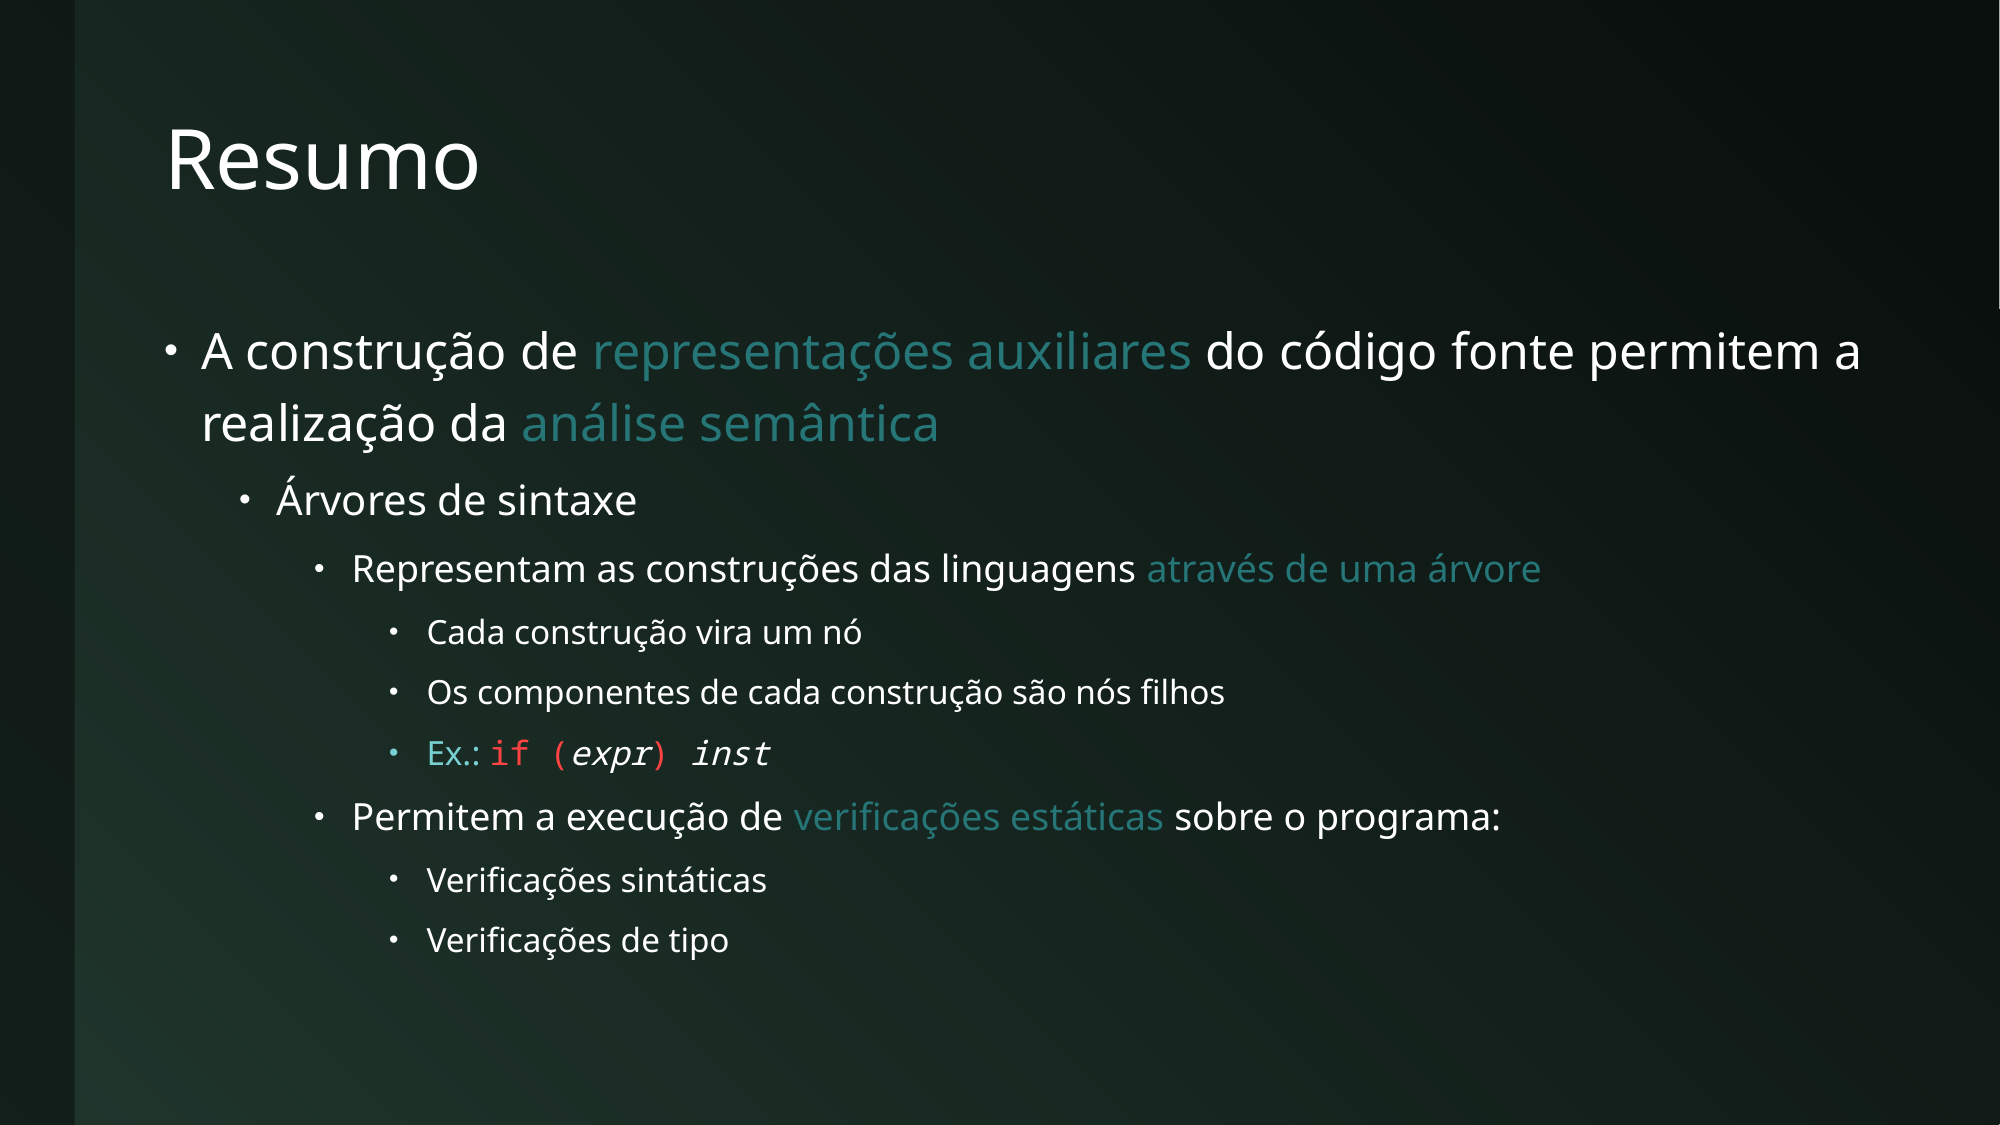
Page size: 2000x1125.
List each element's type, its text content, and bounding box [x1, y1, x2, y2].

title Resumo [149, 62, 1898, 263]
list A construção de representações auxiliares do código fonte permitem a realização da análise semântica Árvores de sintaxe Representam as construções das linguagens através de uma árvore Cada construção vira um nó Os componentes de cada construção são nós filhos Ex.: if (expr) inst Permitem a execução de verificações estáticas sobre o programa: Verificações sintáticas Verificações de tipo [149, 299, 1898, 1025]
